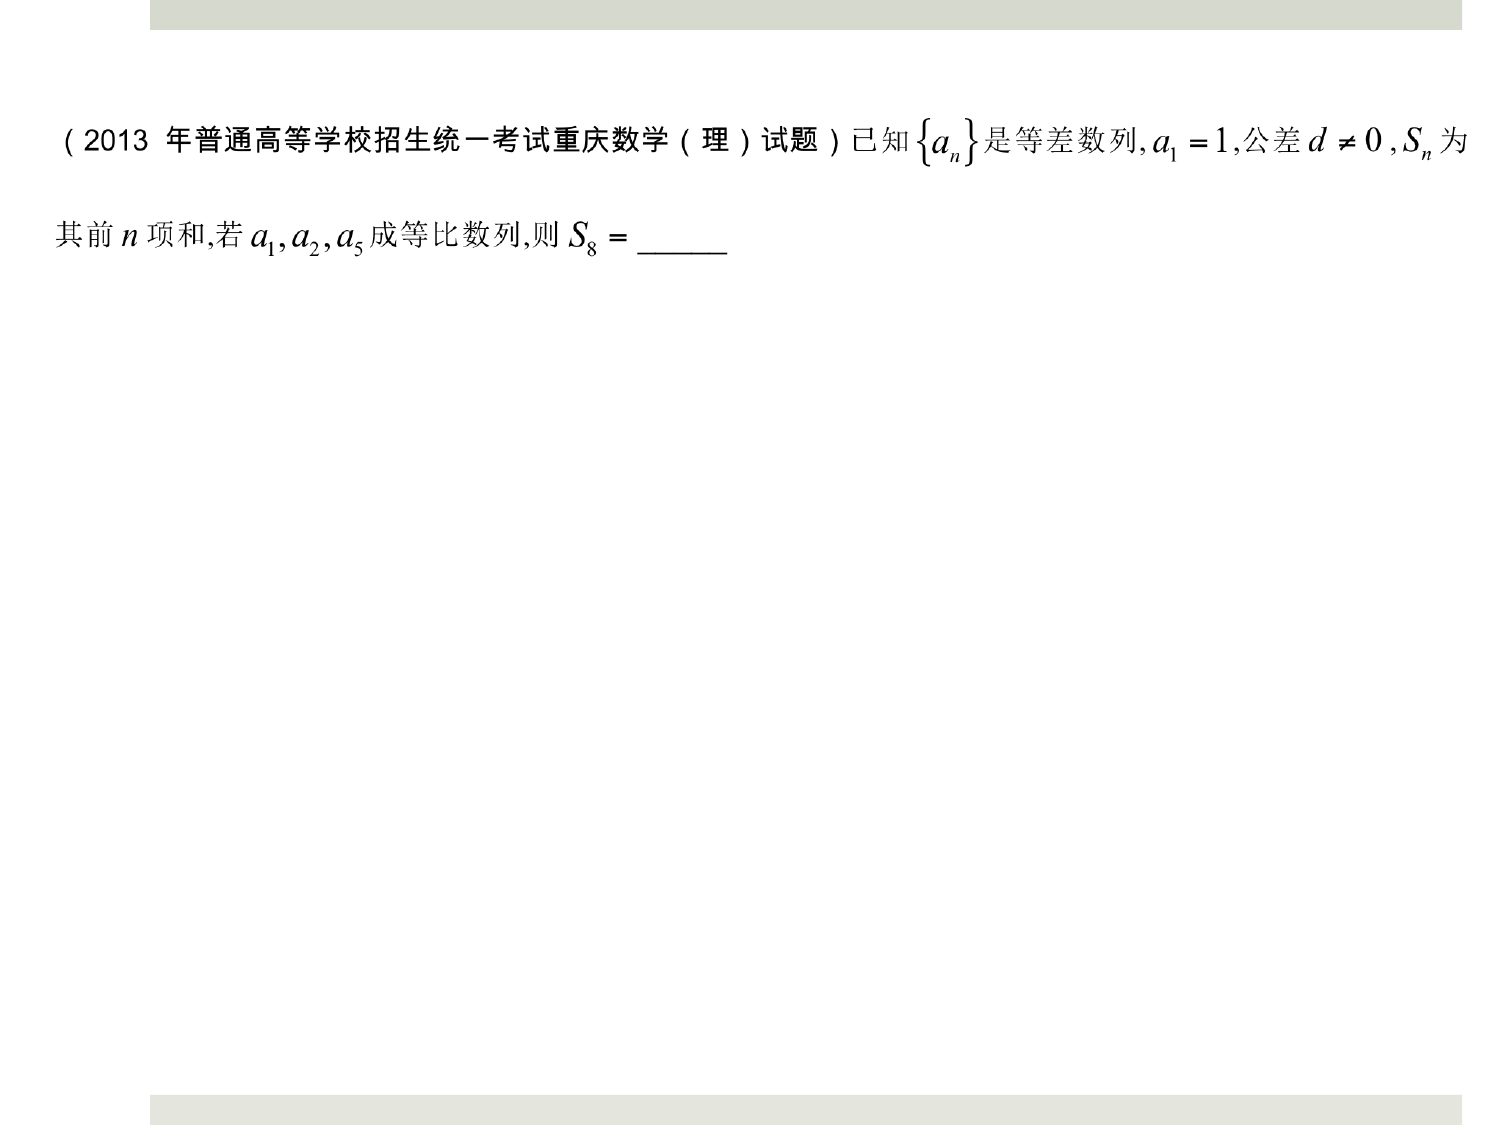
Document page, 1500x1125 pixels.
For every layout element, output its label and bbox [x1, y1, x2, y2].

text_box [54, 93, 1470, 277]
